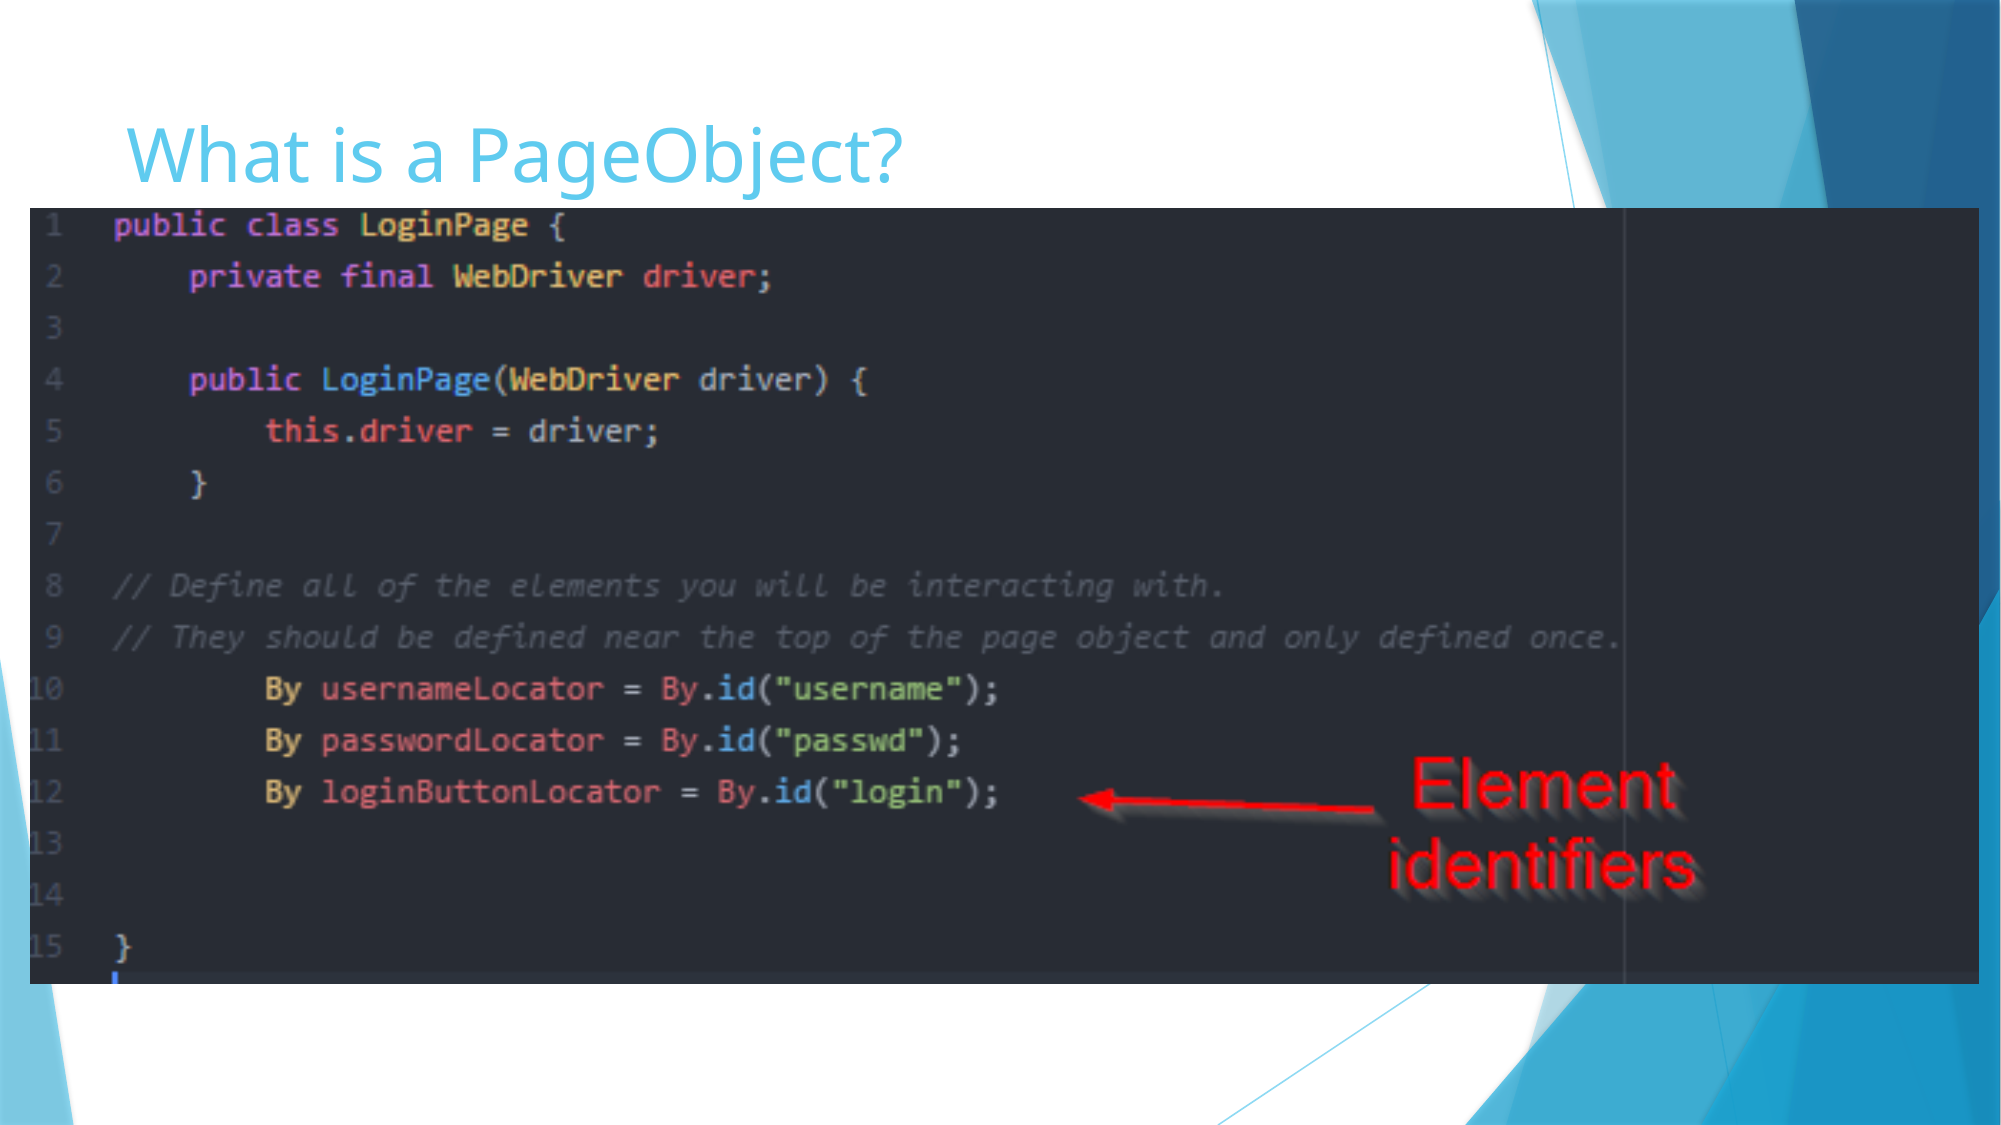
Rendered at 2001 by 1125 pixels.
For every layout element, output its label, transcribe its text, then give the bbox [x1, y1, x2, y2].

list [30, 207, 1980, 984]
title What is a PageObject? [111, 99, 1522, 207]
